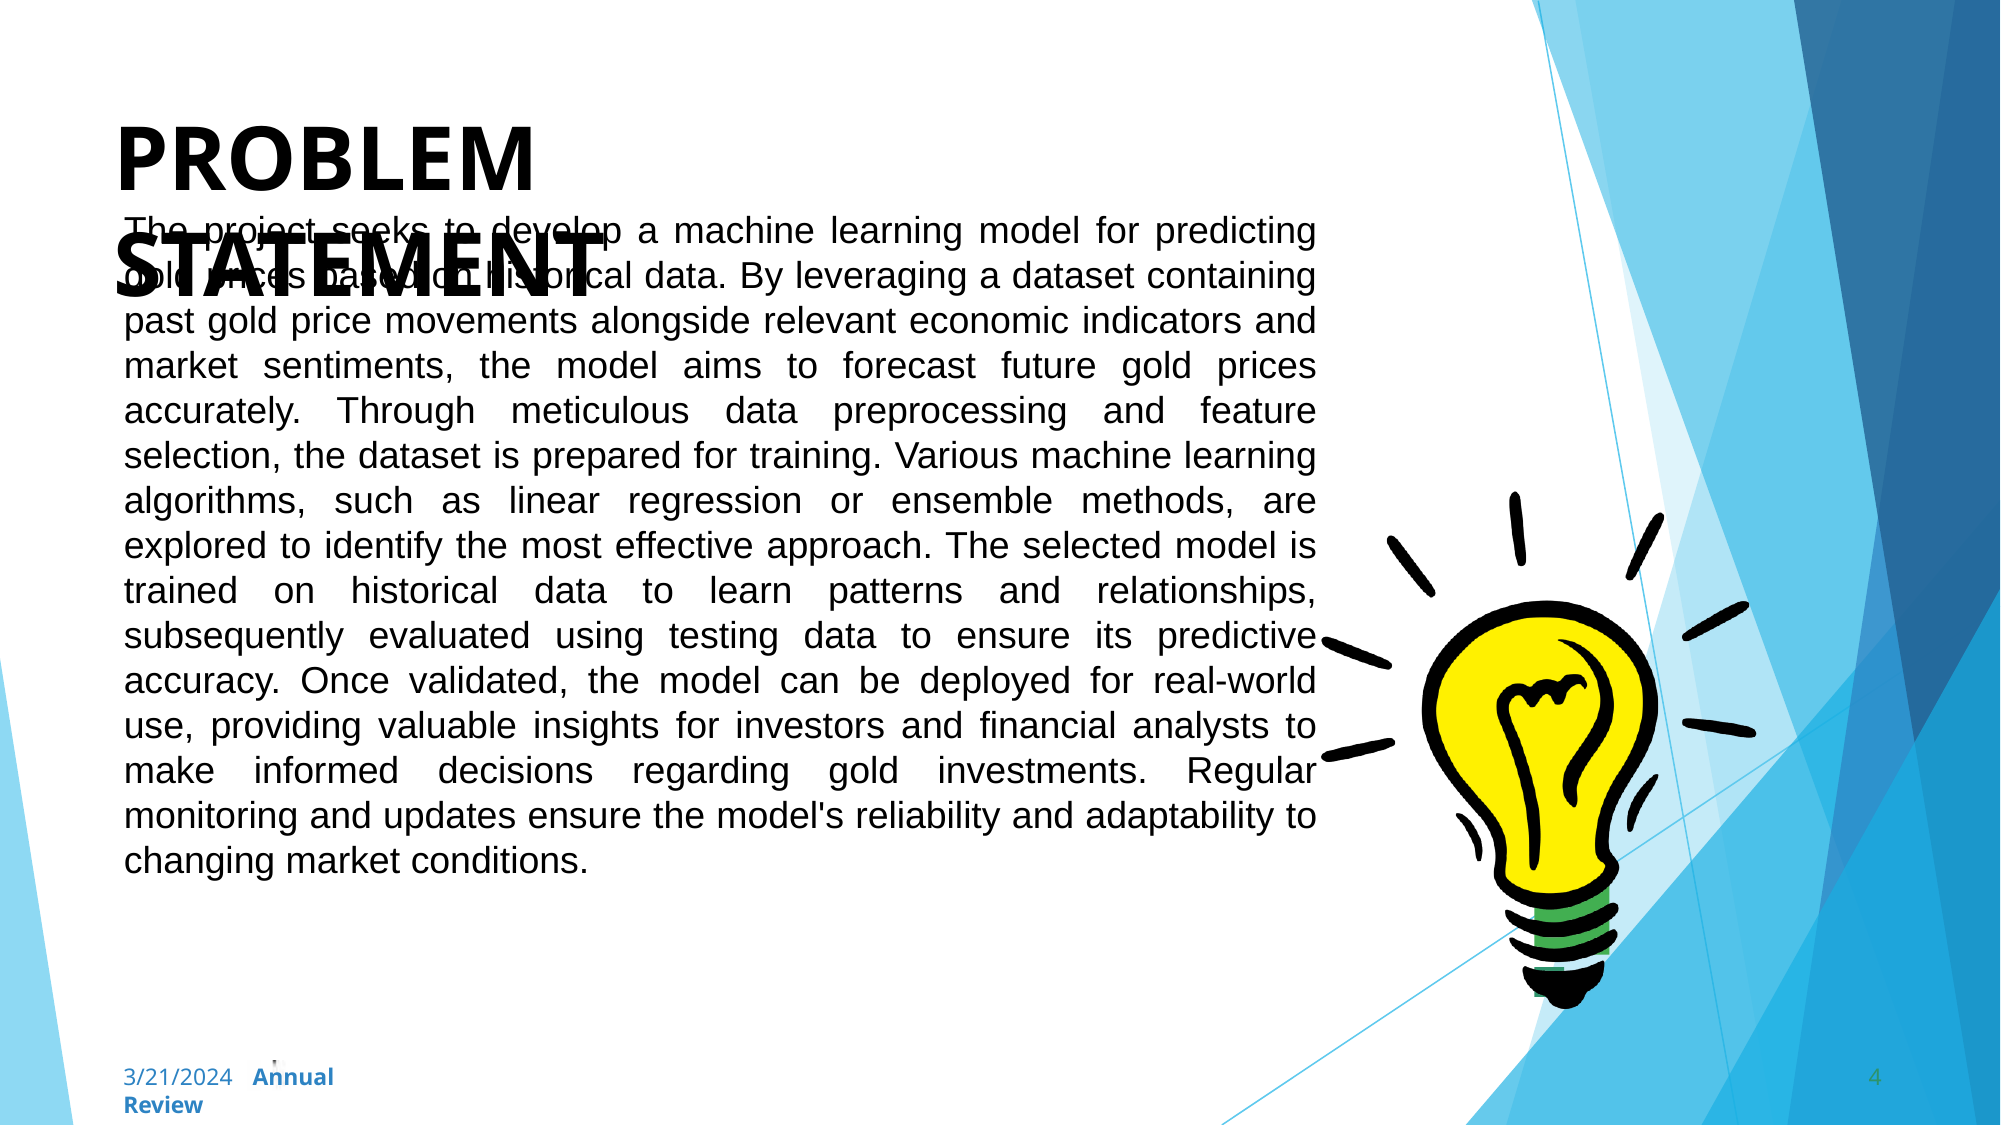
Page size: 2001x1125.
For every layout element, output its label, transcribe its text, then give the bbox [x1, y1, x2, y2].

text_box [1310, 480, 1765, 1016]
text_box 3/21/2024 Annual Review [121, 1103, 417, 1118]
picture [110, 1060, 463, 1094]
text_box The project seeks to develop a machine learning model for predicting gold prices based on historical data. By leveraging a dataset containing past gold price movements alongside relevant economic indicators and market sentiments, the model aims to forecast future gold prices accurately. Through meticulous data preprocessing and feature selection, the dataset is prepared for training. Various machine learning algorithms, such as linear regression or ensemble methods, are explored to identify the most effective approach. The selected model is trained on historical data to learn patterns and relationships, subsequently evaluated using testing data to ensure its predictive accuracy. Once validated, the model can be deployed for real-world use, providing valuable insights for investors and financial analysts to make informed decisions regarding gold investments. Regular monitoring and updates ensure the model's reliability and adaptability to changing market conditions. [108, 198, 1333, 979]
slide_number 4 [1849, 1061, 1890, 1125]
title PROBLEM STATEMENT [110, 99, 1036, 198]
